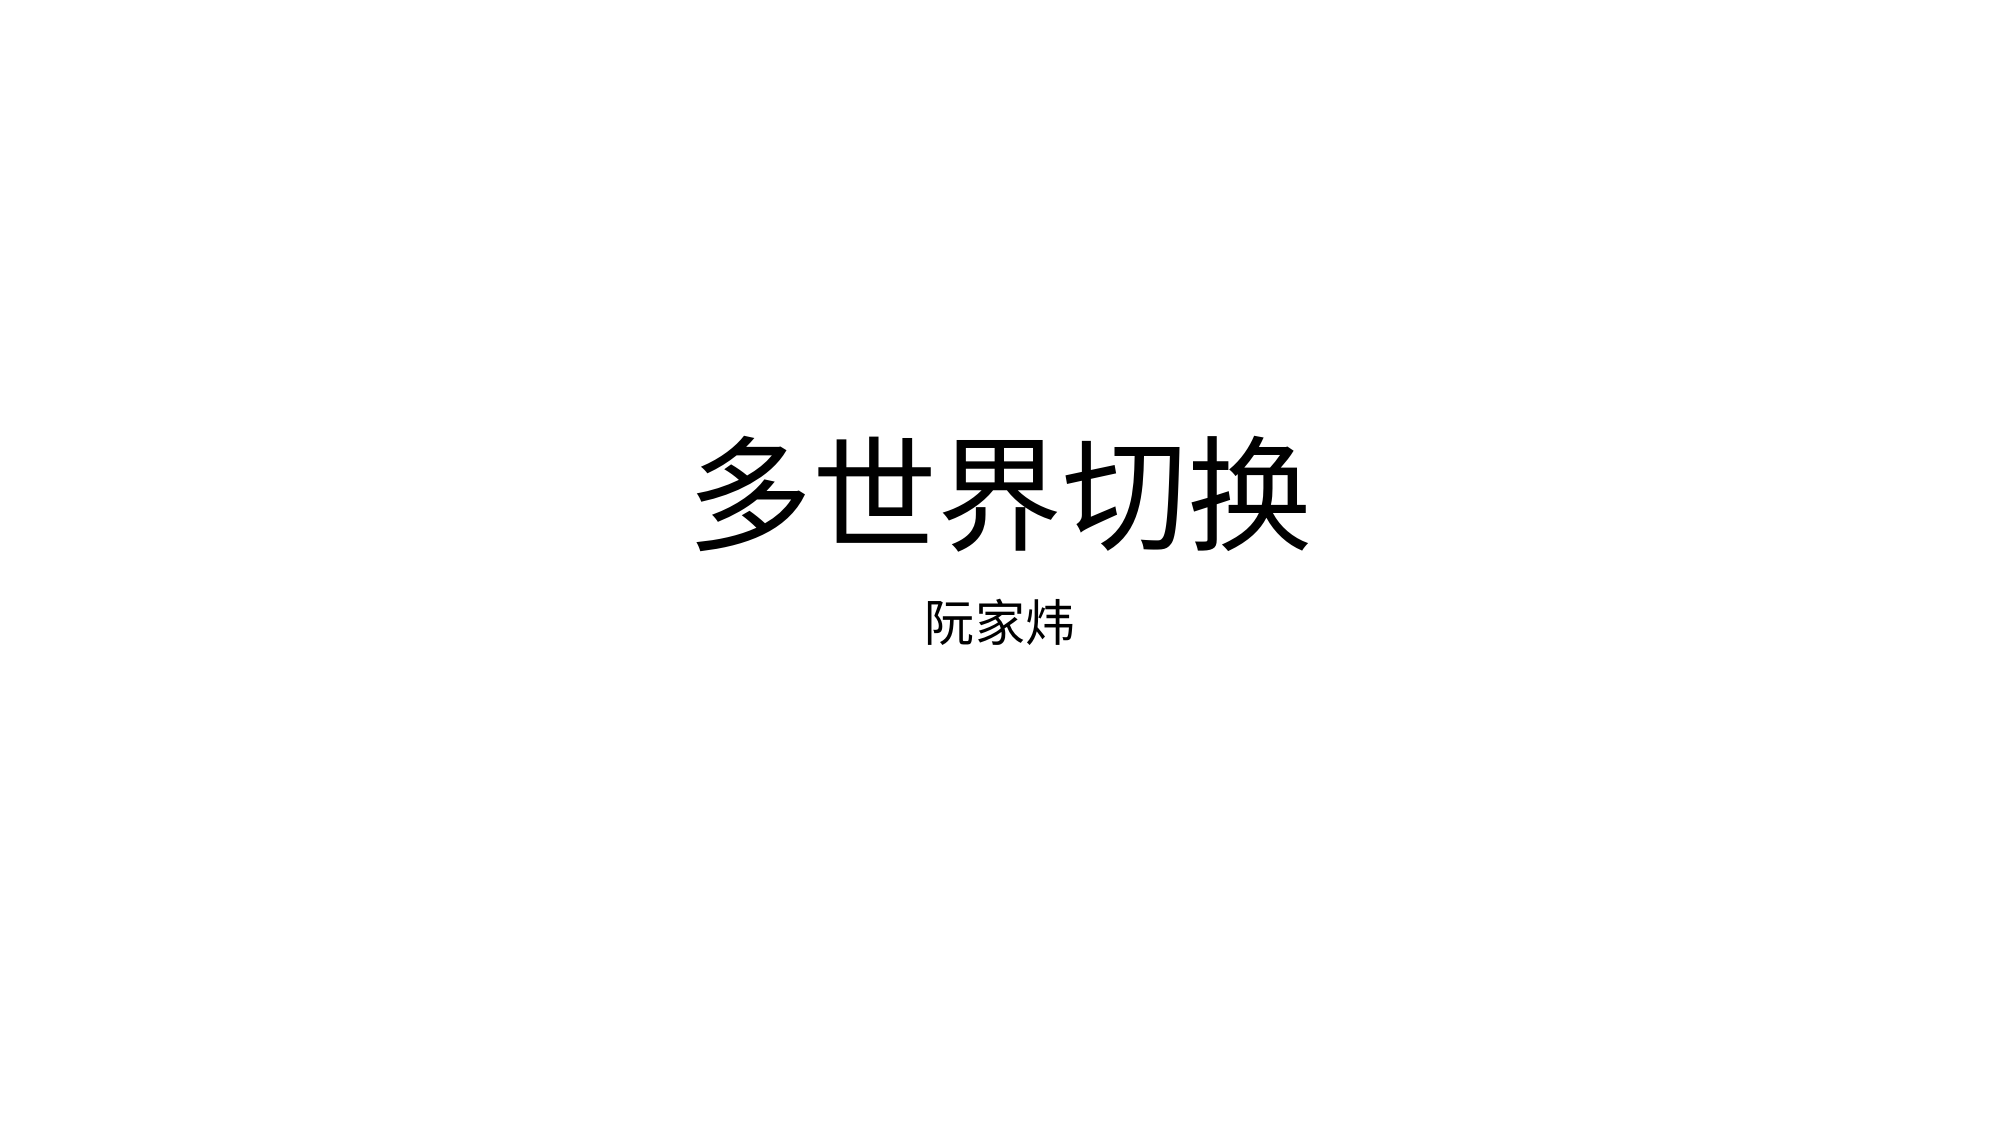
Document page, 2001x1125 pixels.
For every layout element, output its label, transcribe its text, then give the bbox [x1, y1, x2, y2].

subtitle 阮家炜 [249, 590, 1750, 863]
title 多世界切换 [249, 184, 1750, 576]
